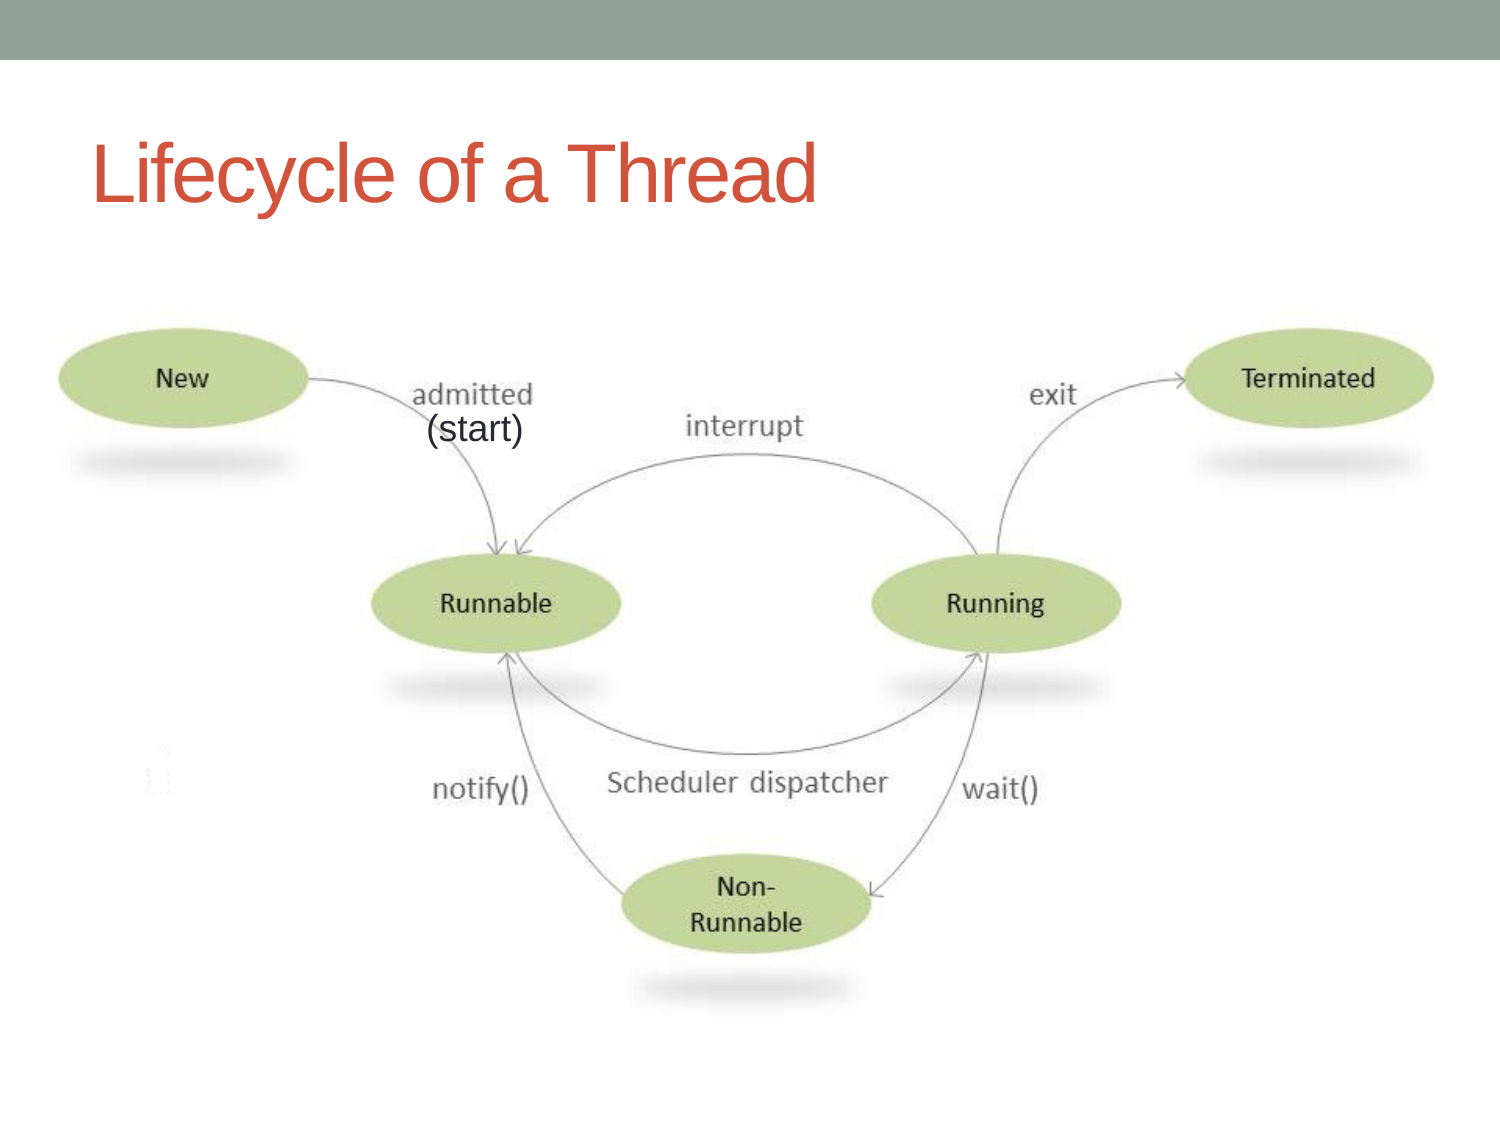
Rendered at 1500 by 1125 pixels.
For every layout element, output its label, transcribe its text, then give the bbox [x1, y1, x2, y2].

title Lifecycle of a Thread [75, 87, 1425, 250]
picture [29, 297, 1465, 1044]
